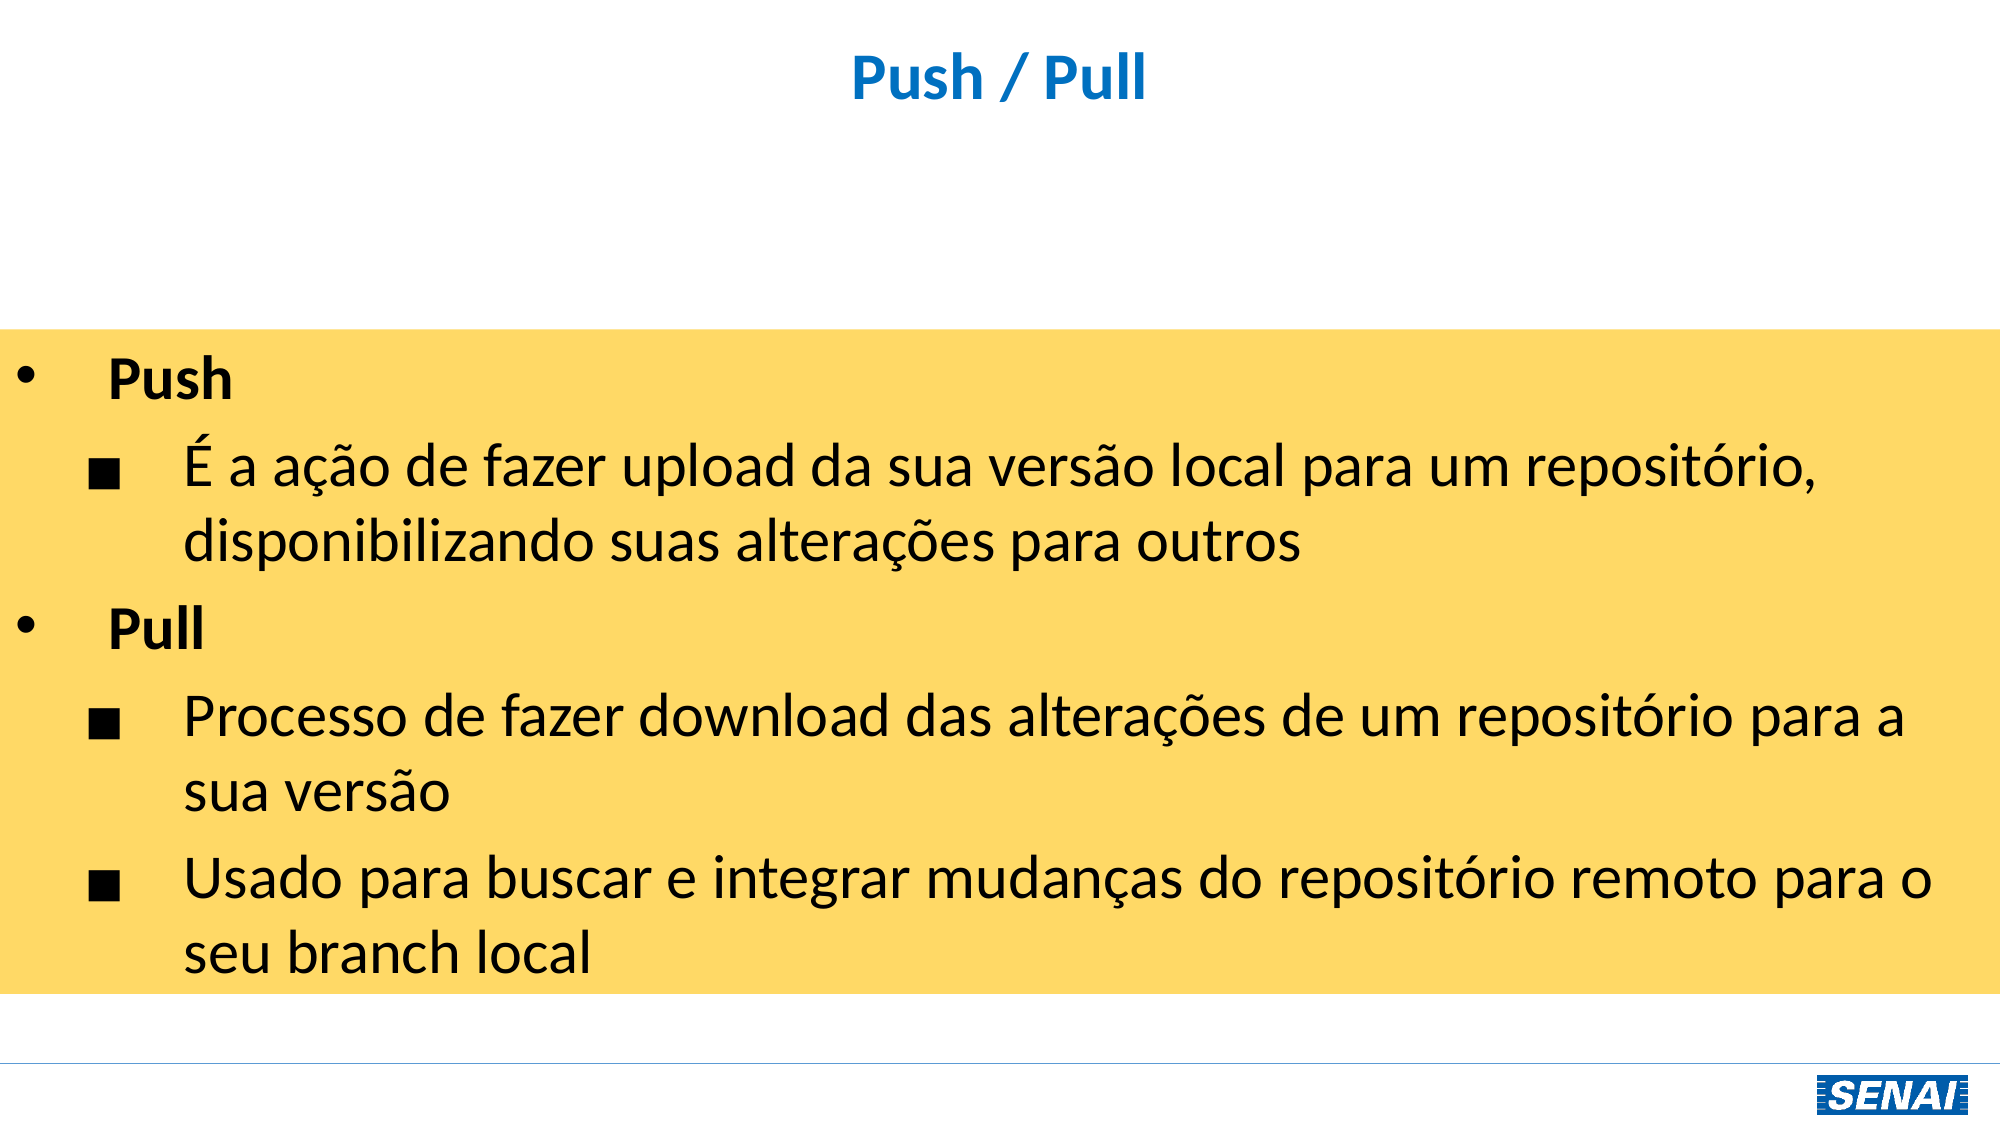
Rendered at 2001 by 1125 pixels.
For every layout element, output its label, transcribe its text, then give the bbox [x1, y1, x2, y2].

picture [1817, 1075, 1968, 1115]
text_box Push É a ação de fazer upload da sua versão local para um repositório, disponibilizando suas alterações para outros Pull Processo de fazer download das alterações de um repositório para a sua versão Usado para buscar e integrar mudanças do repositório remoto para o seu branch local [0, 329, 2000, 994]
title Push / Pull [500, 0, 1500, 180]
